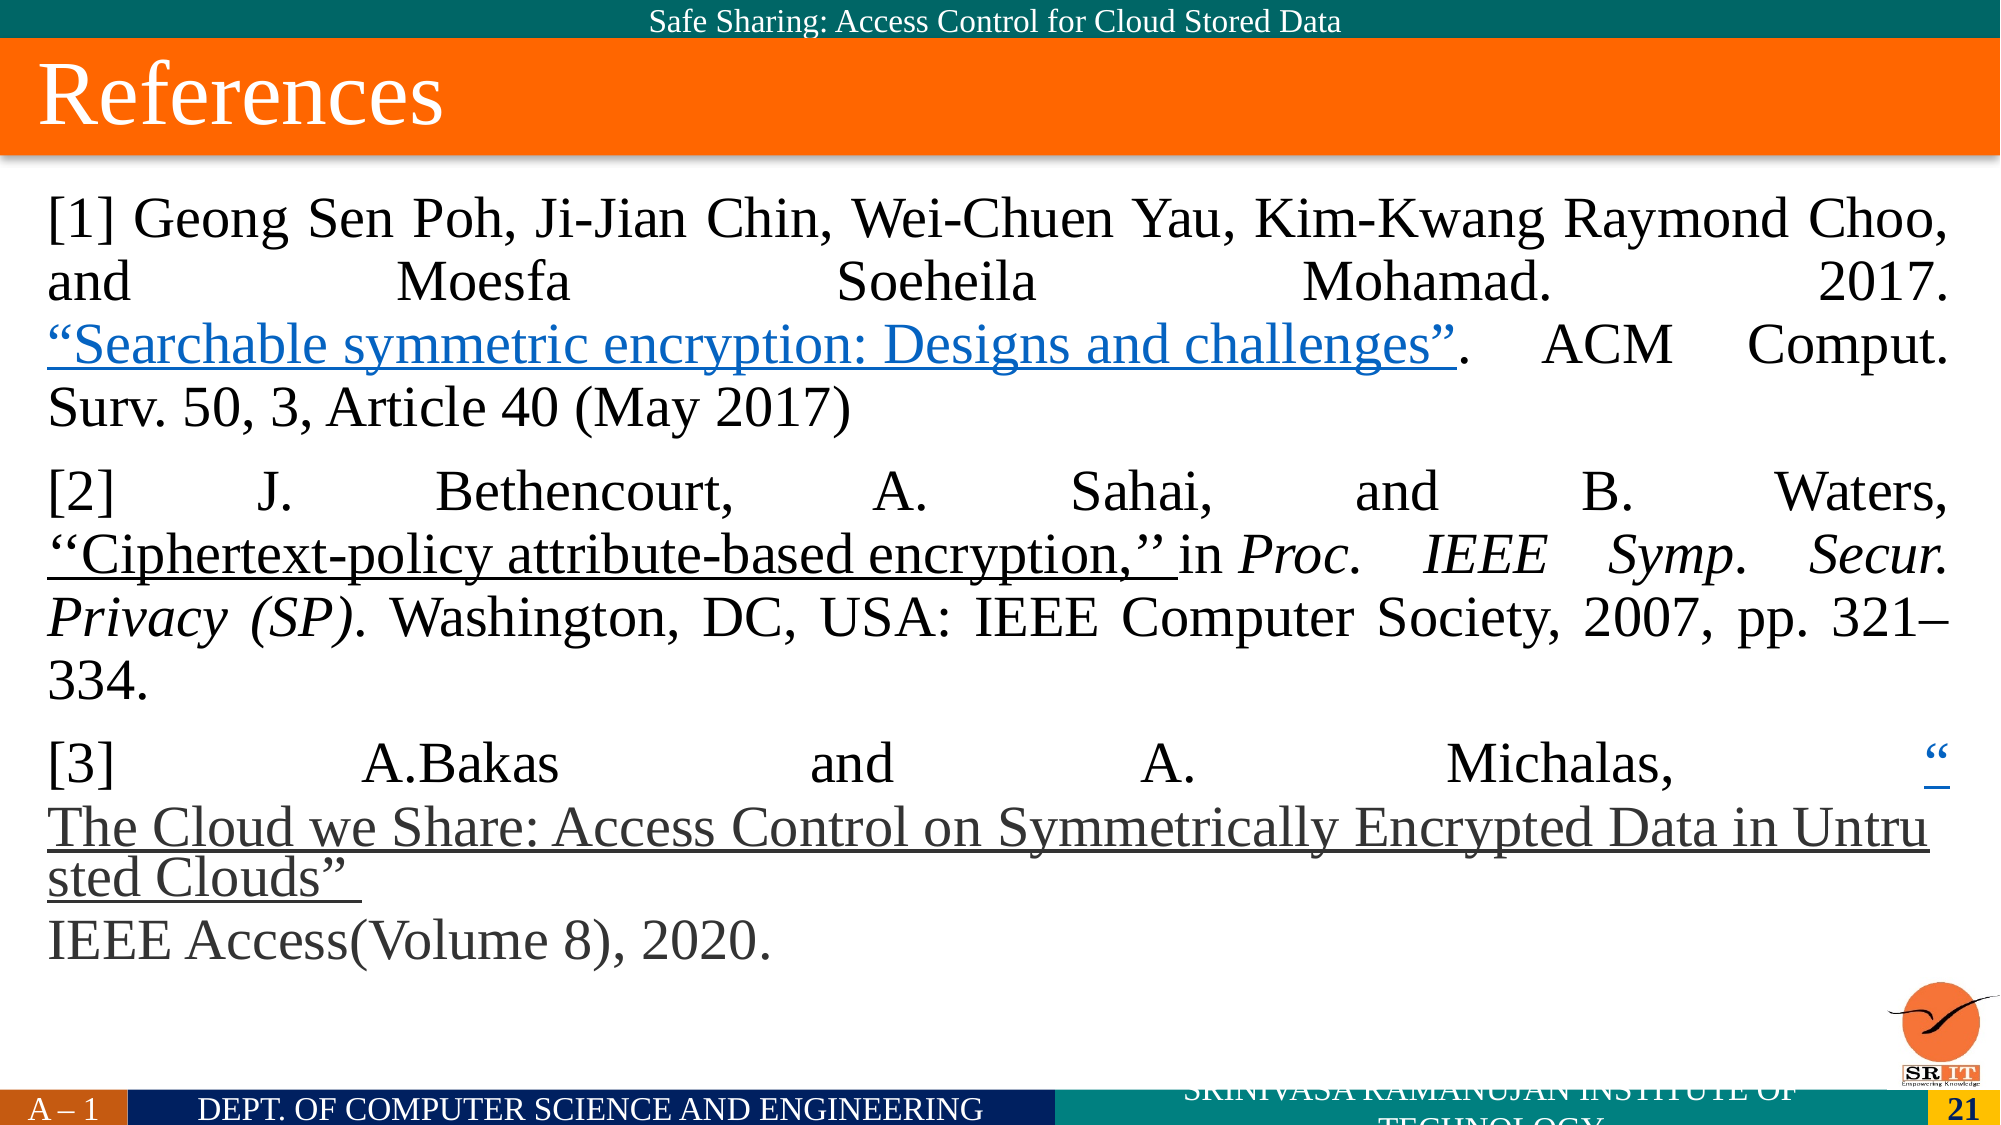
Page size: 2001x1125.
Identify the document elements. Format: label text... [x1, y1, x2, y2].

picture [1887, 977, 2000, 1090]
list [1] Geong Sen Poh, Ji-Jian Chin, Wei-Chuen Yau, Kim-Kwang Raymond Choo, and Moesfa Soeheila Mohamad. 2017. “Searchable symmetric encryption: Designs and challenges”. ACM Comput. Surv. 50, 3, Article 40 (May 2017) [2] J. Bethencourt, A. Sahai, and B. Waters, ‘‘Ciphertext-policy attribute-based encryption,’’ in Proc. IEEE Symp. Secur. Privacy (SP). Washington, DC, USA: IEEE Computer Society, 2007, pp. 321–334. [3] A.Bakas and A. Michalas, “The Cloud we Share: Access Control on Symmetrically Encrypted Data in Untrusted Clouds” IEEE Access(Volume 8), 2020. [32, 179, 1965, 1065]
title References [0, 38, 2000, 156]
